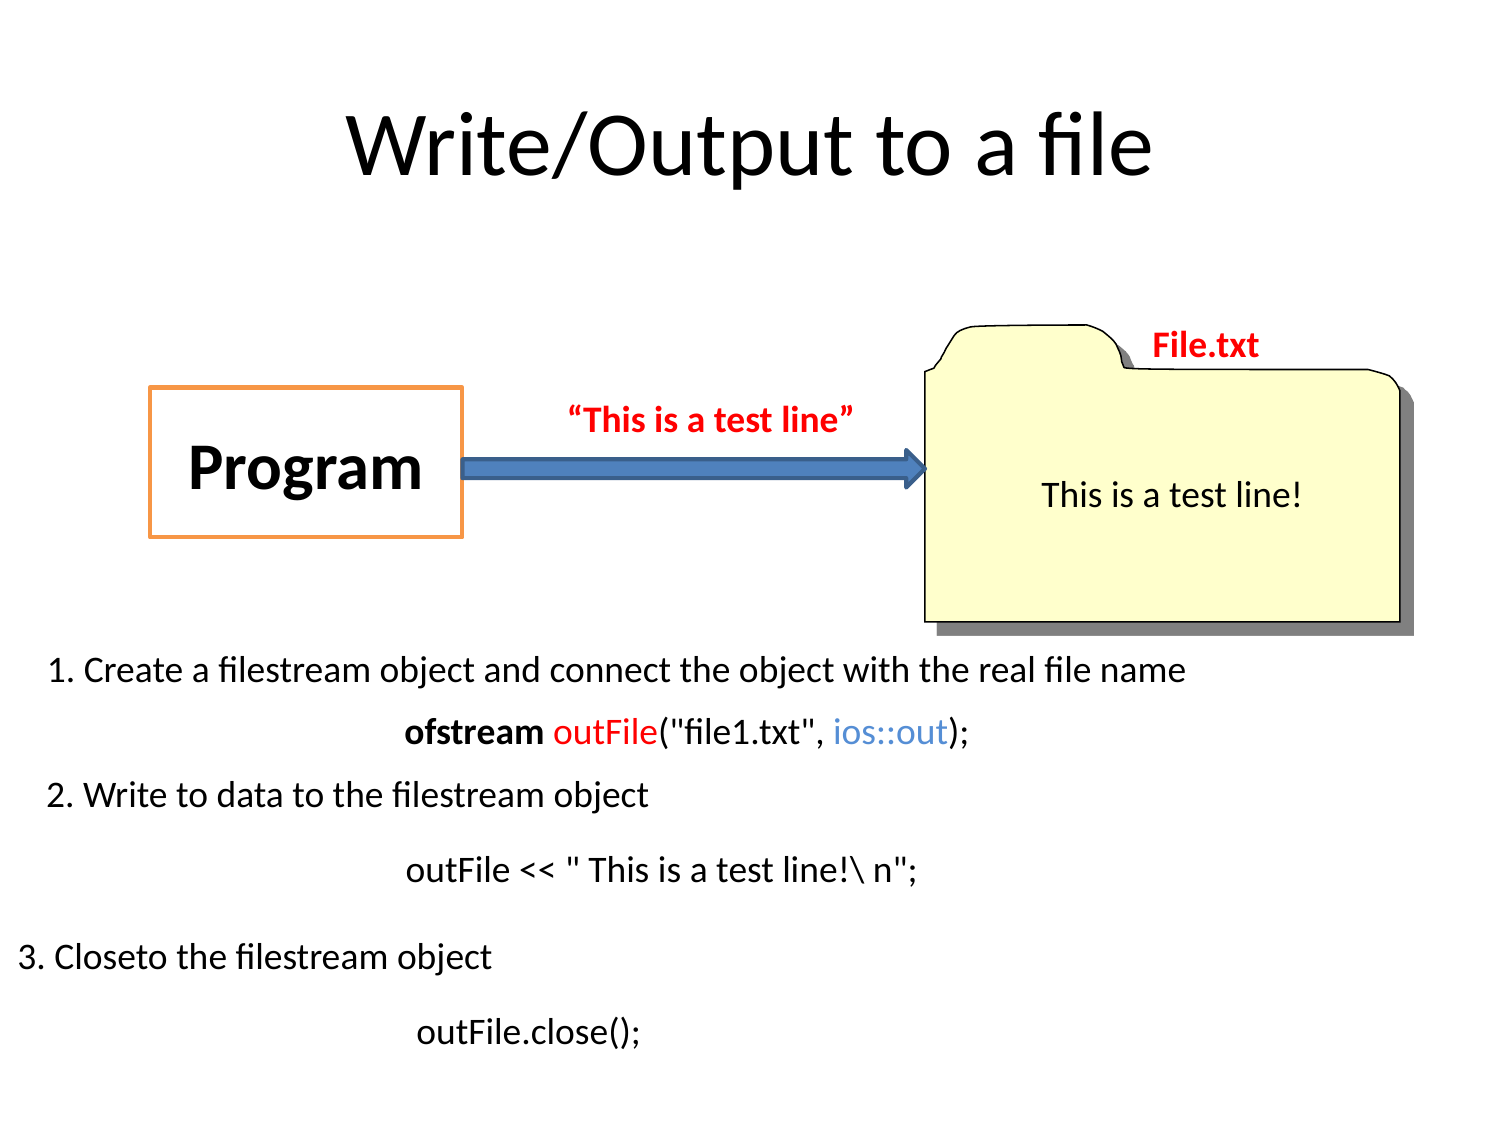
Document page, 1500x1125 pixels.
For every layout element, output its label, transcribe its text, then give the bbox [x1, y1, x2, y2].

text_box [924, 324, 1400, 622]
text_box This is a test line! [1026, 462, 1319, 523]
text_box ofstream outFile("file1.txt", ios::out); [389, 699, 985, 760]
text_box 2. Write to data to the filestream object [31, 762, 665, 823]
text_box outFile << " This is a test line!\ n"; [390, 837, 934, 898]
text_box 1. Create a filestream object and connect the object with the real file name [32, 637, 1203, 698]
title Write/Output to a file [75, 45, 1425, 233]
text_box “This is a test line” [552, 387, 871, 448]
text_box File.txt [1137, 312, 1275, 373]
text_box 3. Closeto the filestream object [2, 924, 509, 985]
text_box Program [148, 385, 464, 539]
text_box outFile.close(); [401, 999, 656, 1060]
text_box [460, 448, 928, 490]
